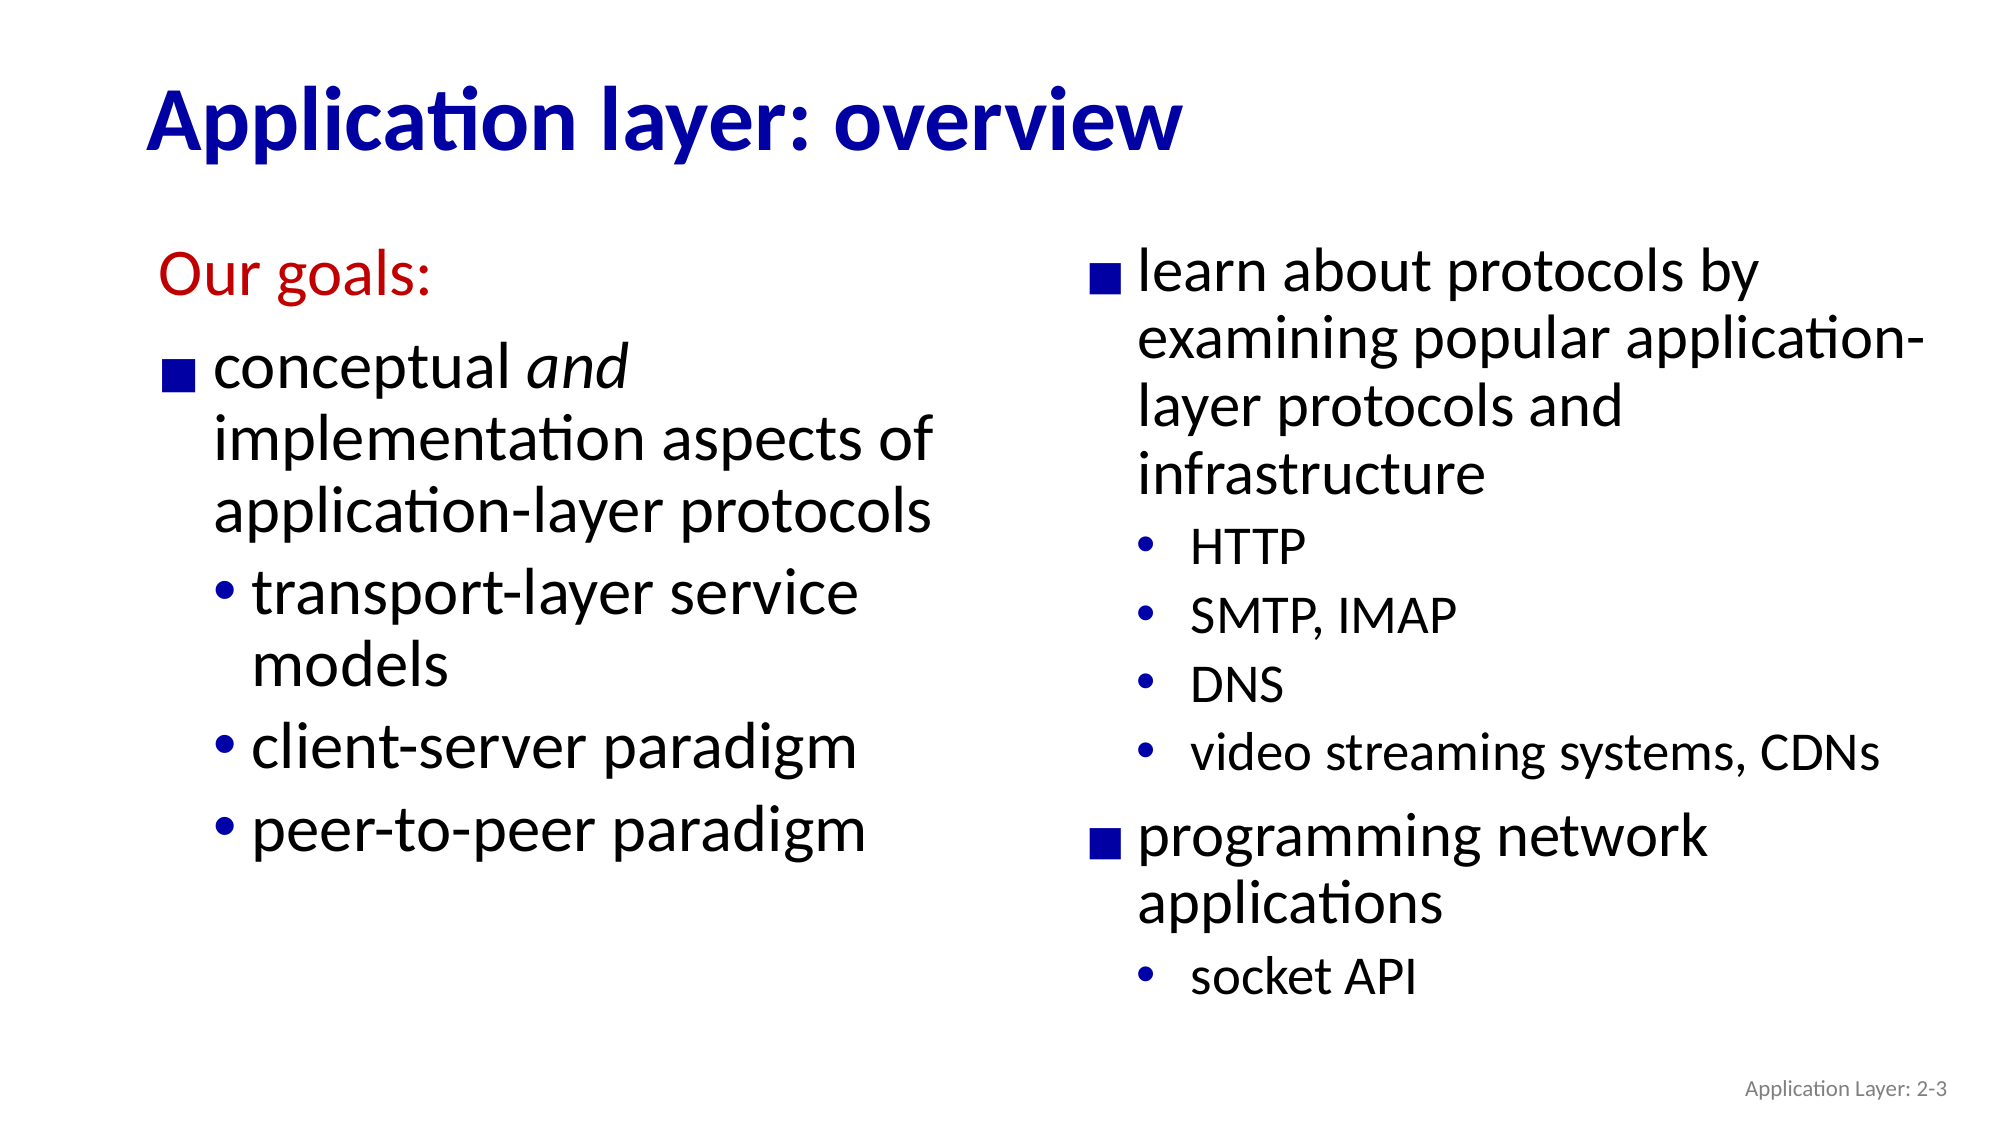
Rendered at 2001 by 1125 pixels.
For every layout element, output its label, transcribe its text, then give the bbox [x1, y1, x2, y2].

slide_number Application Layer: 2-3 [1512, 1056, 1963, 1117]
title Application layer: overview [131, 47, 1856, 195]
text_box Our goals: conceptual and implementation aspects of application-layer protocols transport-layer service models client-server paradigm peer-to-peer paradigm [122, 230, 994, 945]
text_box learn about protocols by examining popular application-layer protocols and infrastructure HTTP SMTP, IMAP DNS video streaming systems, CDNs programming network applications socket API [1069, 229, 1956, 1017]
